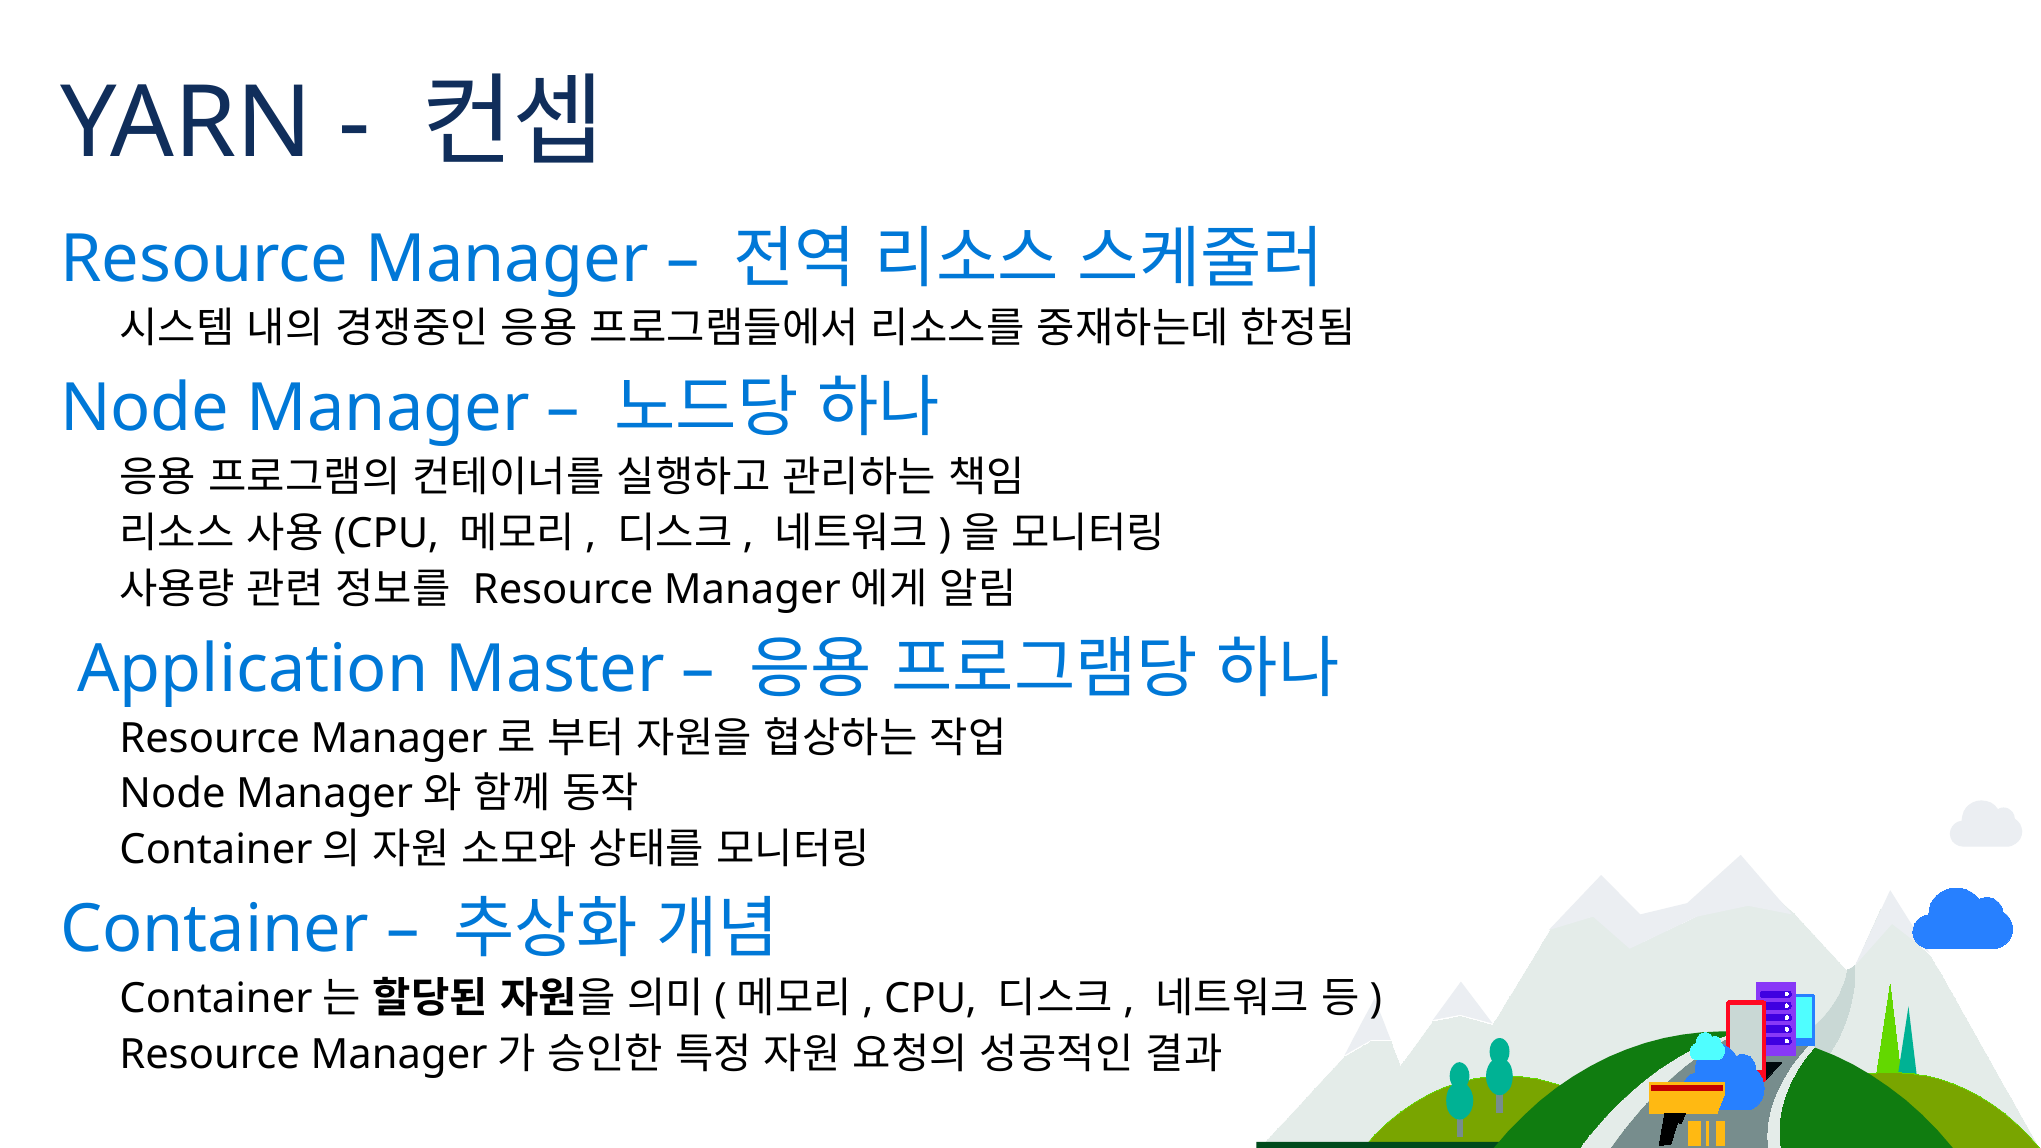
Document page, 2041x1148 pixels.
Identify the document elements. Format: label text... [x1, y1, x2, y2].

list Resource Manager – 전역 리소스 스케줄러 시스템 내의 경쟁중인 응용 프로그램들에서 리소스를 중재하는데 한정됨 Node Manager – 노드당 하나 응용 프로그램의 컨테이너를 실행하고 관리하는 책임 리소스 사용(CPU, 메모리, 디스크, 네트워크)을 모니터링 사용량 관련 정보를 Resource Manager에게 알림 Application Master – 응용 프로그램당 하나 Resource Manager로 부터 자원을 협상하는 작업 Node Manager와 함께 동작 Container의 자원 소모와 상태를 모니터링 Container – 추상화 개념 Container는 할당된 자원을 의미(메모리, CPU, 디스크, 네트워크 등) Resource Manager가 승인한 특정 자원 요청의 성공적인 결과 [45, 216, 1994, 1128]
title YARN - 컨셉 [45, 48, 1996, 199]
